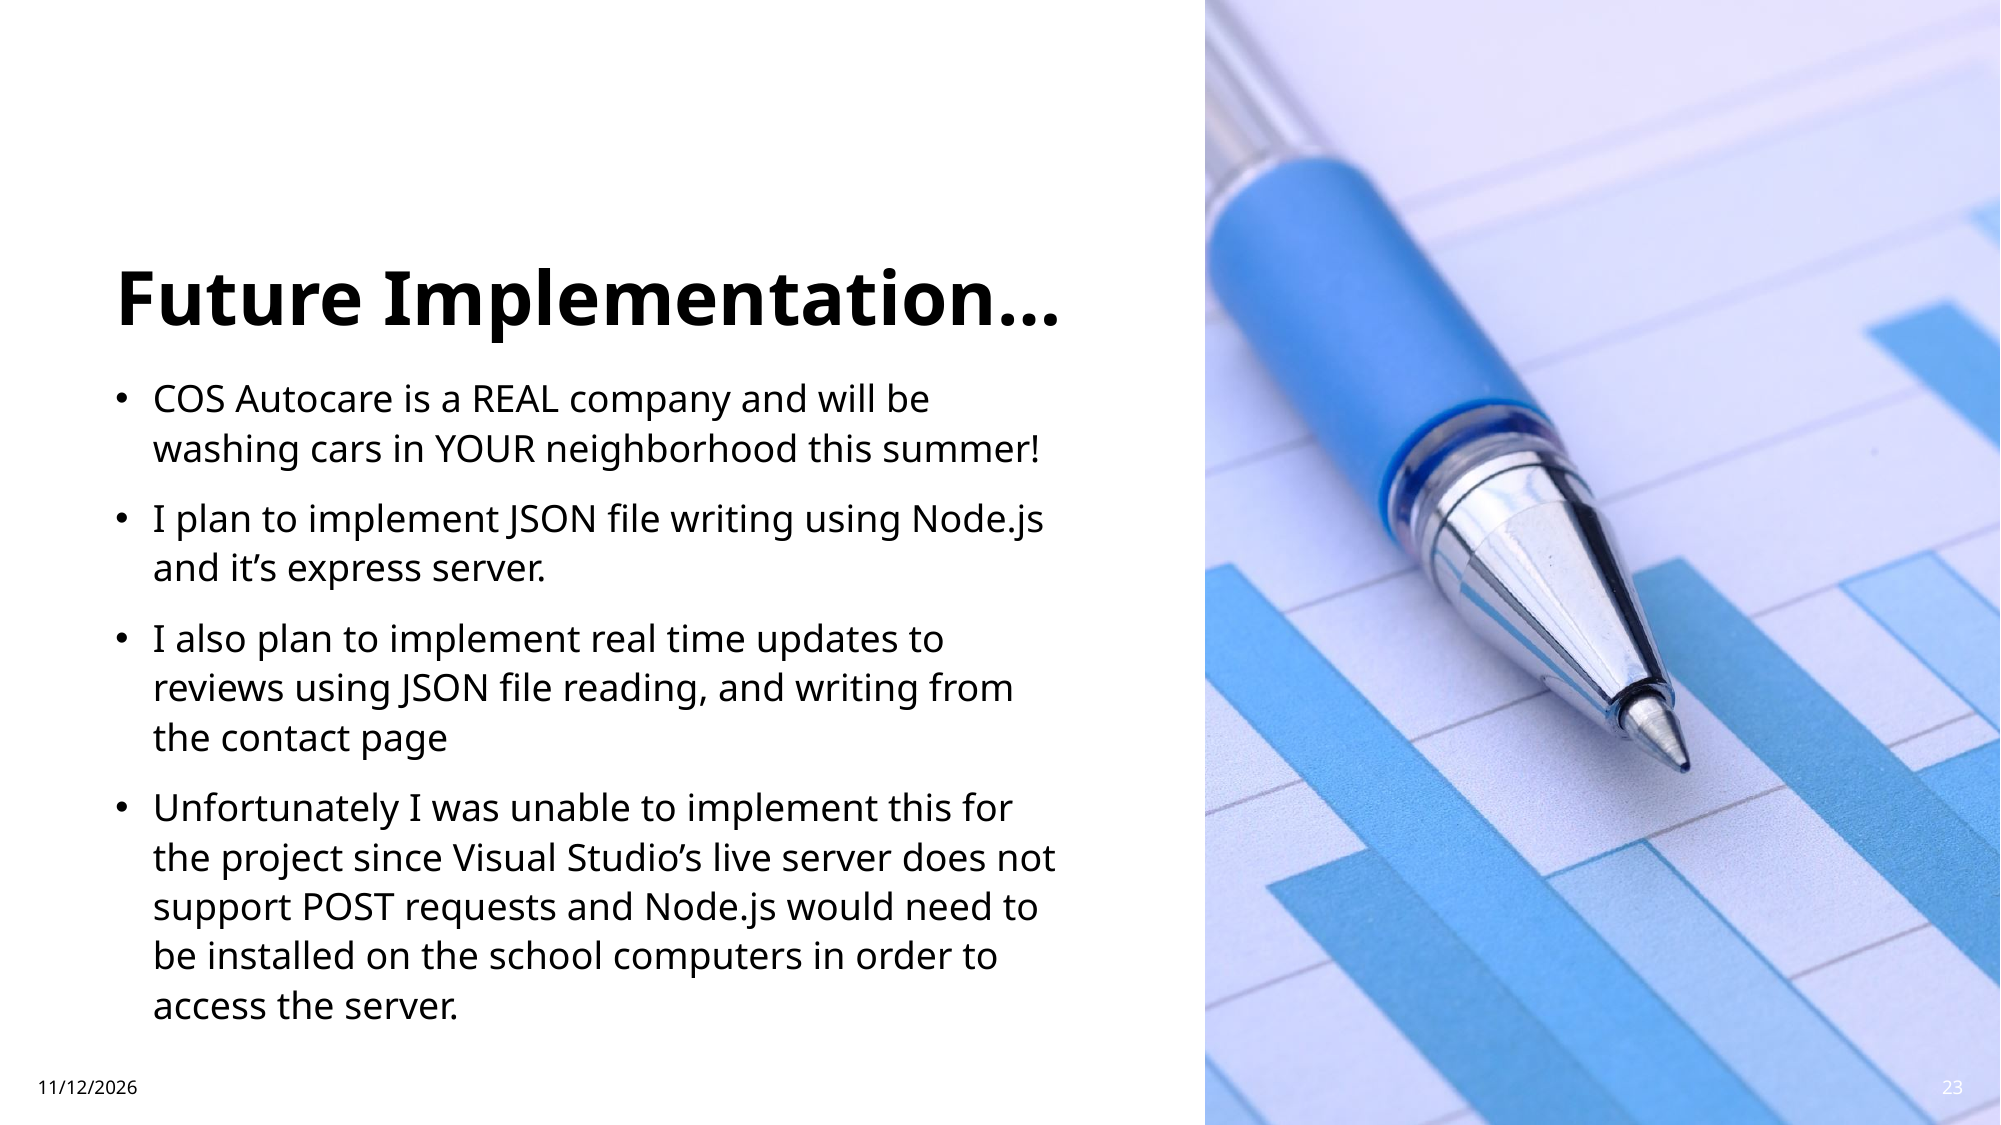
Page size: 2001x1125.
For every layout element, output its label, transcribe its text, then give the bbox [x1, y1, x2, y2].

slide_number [22, 1058, 596, 1119]
list COS Autocare is a REAL company and will be washing cars in YOUR neighborhood this summer! I plan to implement JSON file writing using Node.js and it’s express server. I also plan to implement real time updates to reviews using JSON file reading, and writing from the contact page Unfortunately I was unable to implement this for the project since Visual Studio’s live server does not support POST requests and Node.js would need to be installed on the school computers in order to access the server. [100, 363, 1091, 1035]
text_box [0, 0, 1204, 1125]
picture [1204, 0, 2000, 1125]
title Future Implementation… [100, 98, 1091, 350]
